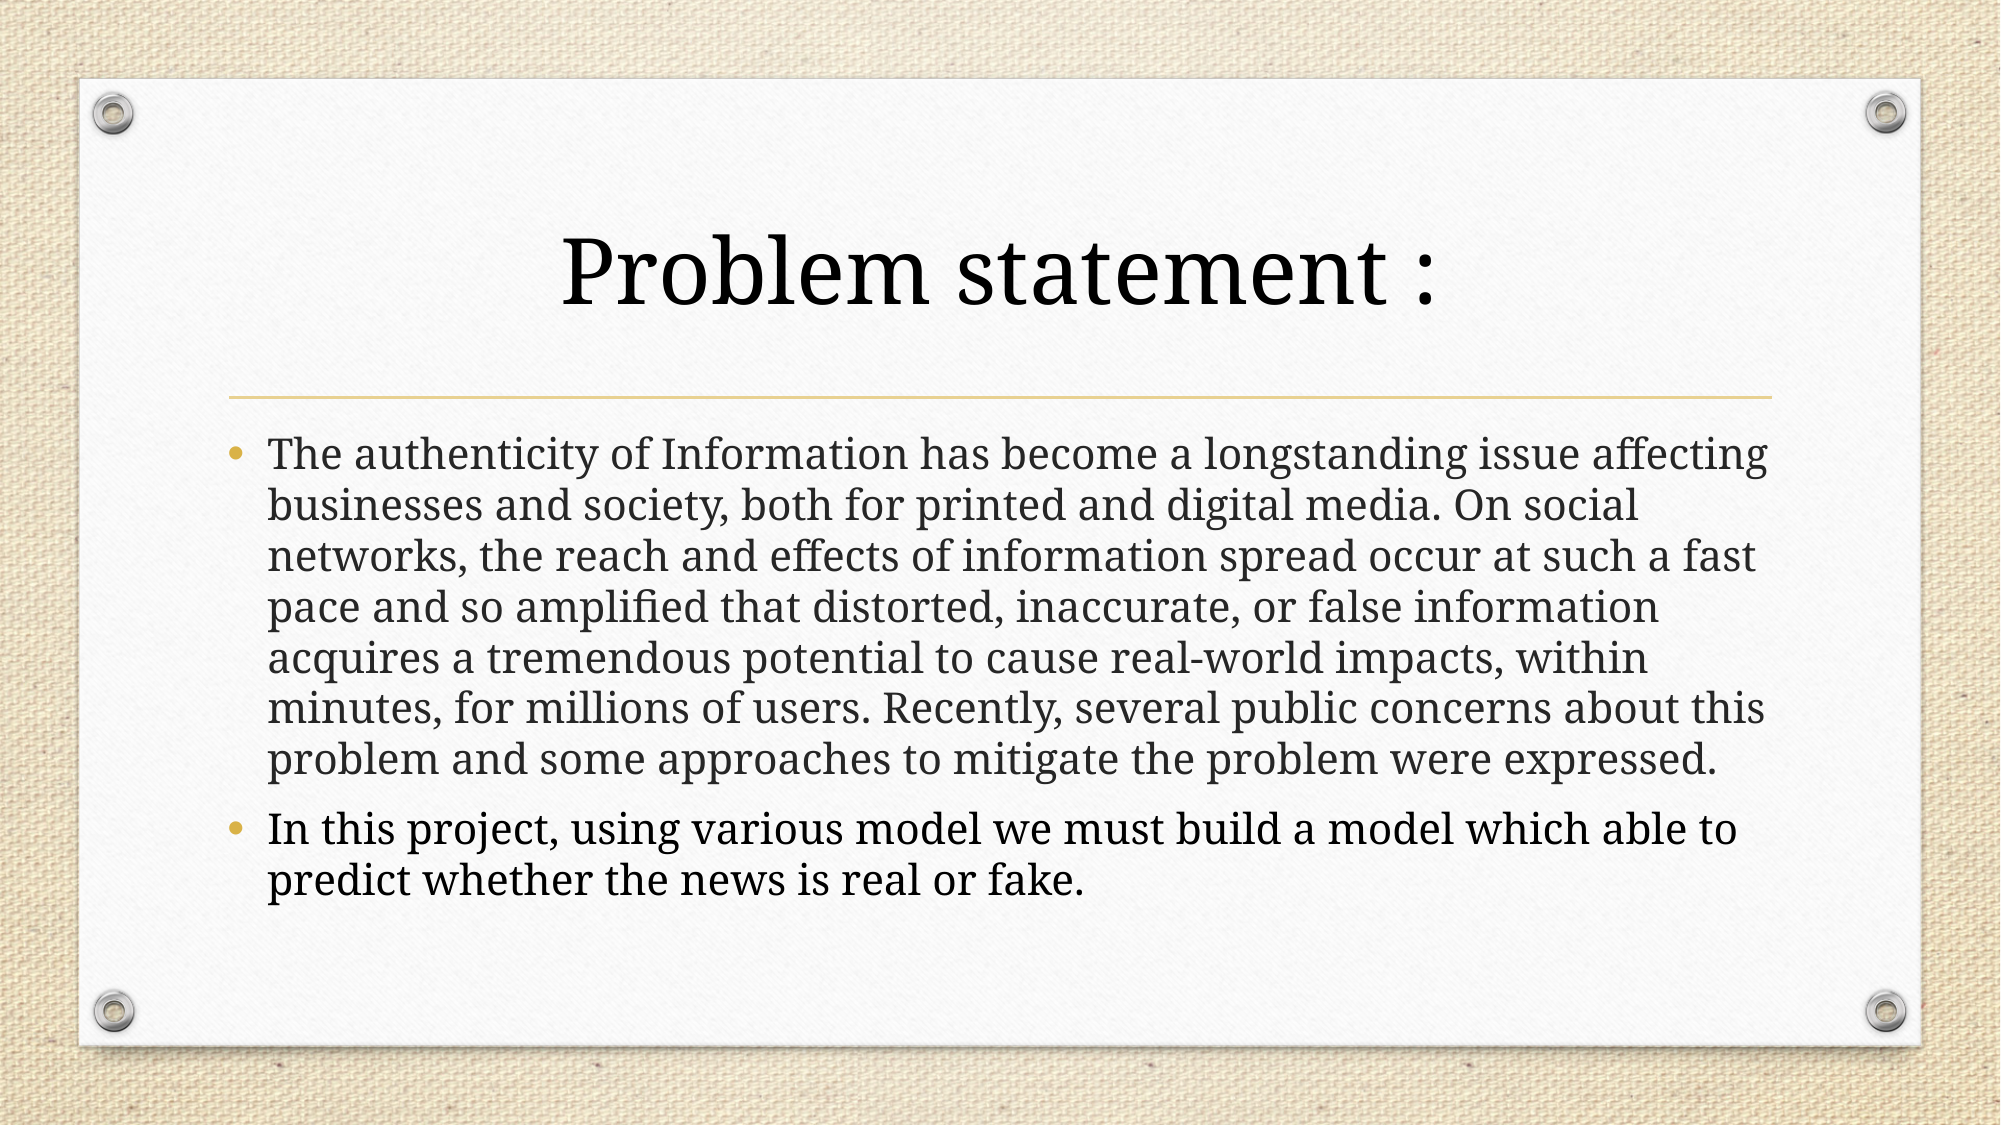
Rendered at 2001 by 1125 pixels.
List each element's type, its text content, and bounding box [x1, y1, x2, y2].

list The authenticity of Information has become a longstanding issue affecting businesses and society, both for printed and digital media. On social networks, the reach and effects of information spread occur at such a fast pace and so amplified that distorted, inaccurate, or false information acquires a tremendous potential to cause real-world impacts, within minutes, for millions of users. Recently, several public concerns about this problem and some approaches to mitigate the problem were expressed. In this project, using various model we must build a model which able to predict whether the news is real or fake. [212, 419, 1788, 964]
title Problem statement : [212, 161, 1788, 375]
picture [0, 0, 2001, 1125]
